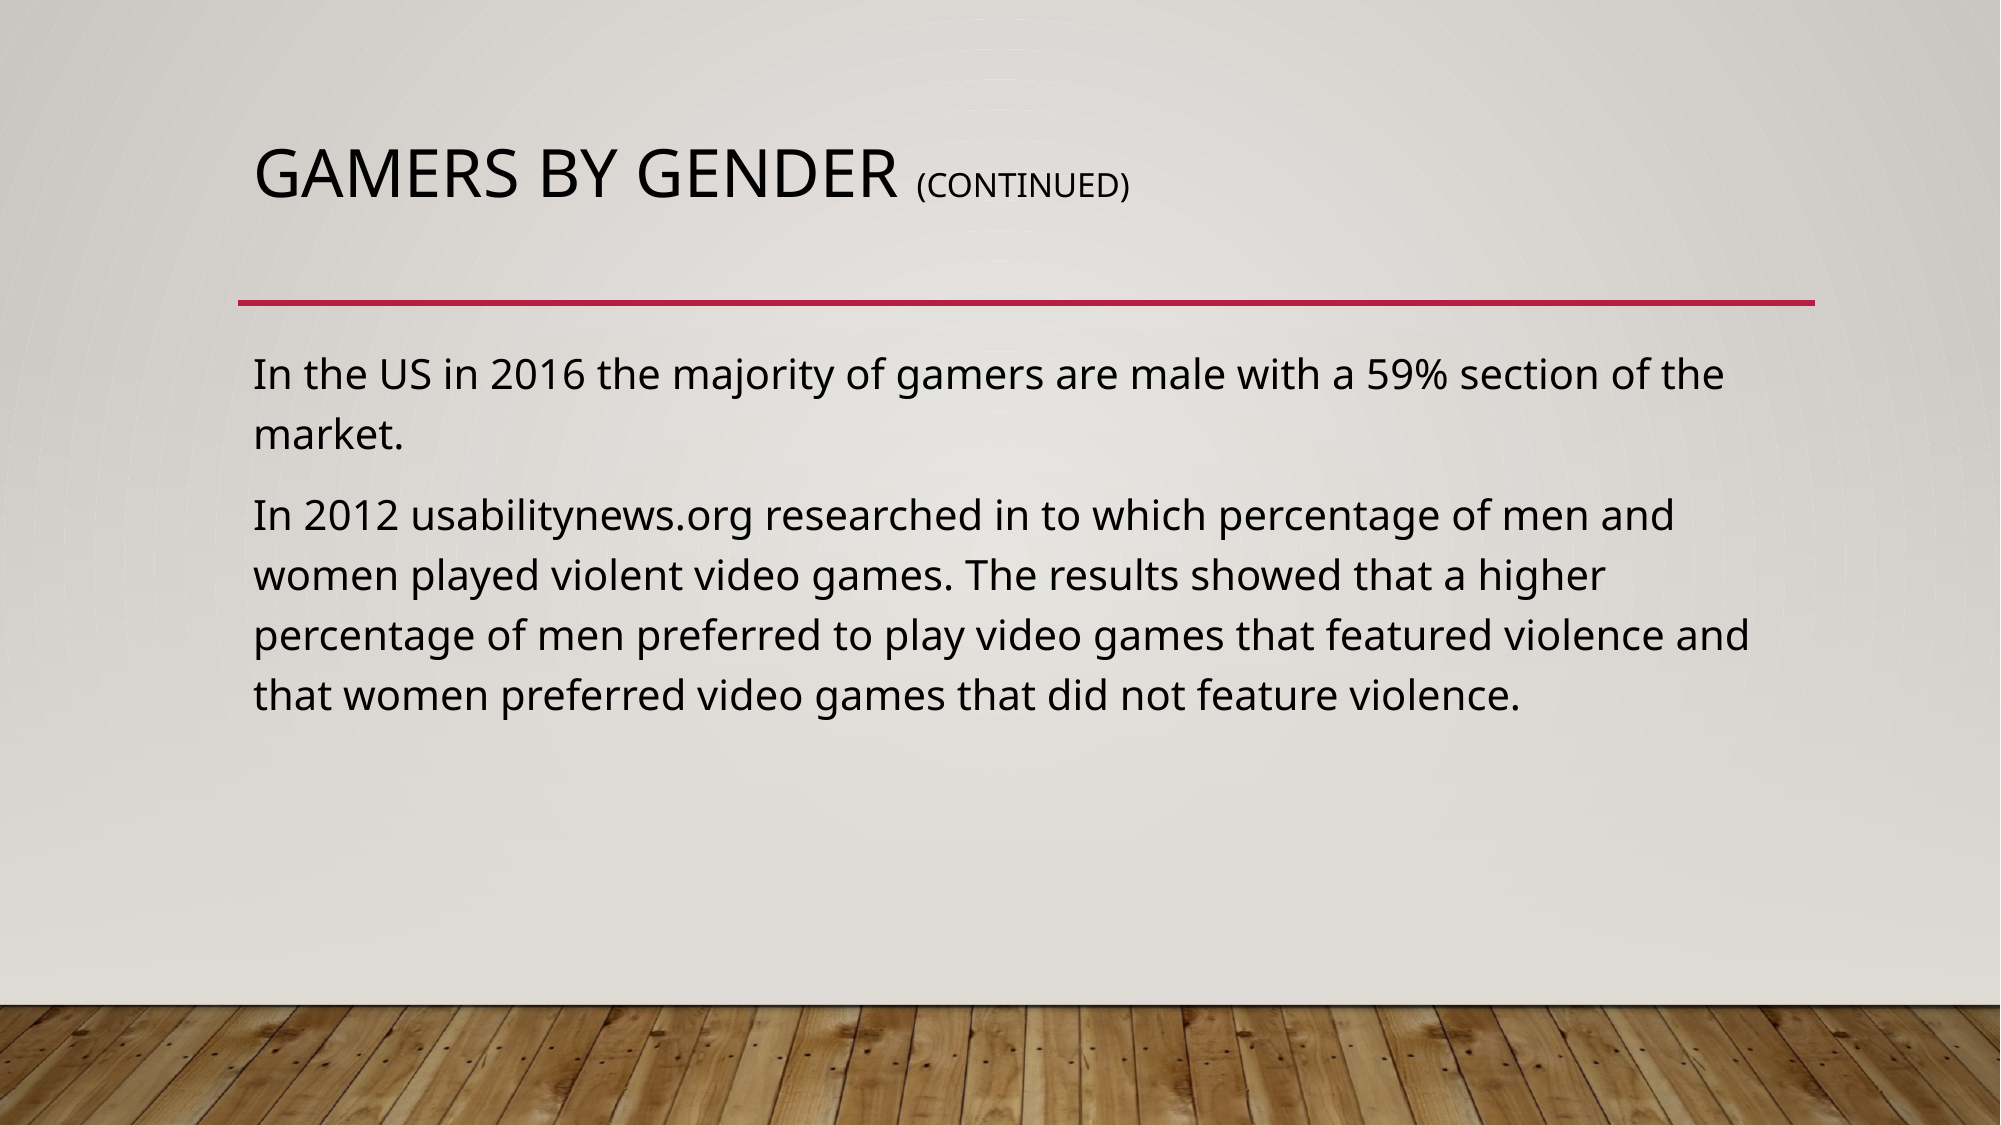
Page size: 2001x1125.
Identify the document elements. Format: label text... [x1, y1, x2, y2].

title Gamers by gender (continued) [238, 131, 1814, 305]
list In the US in 2016 the majority of gamers are male with a 59% section of the market. In 2012 usabilitynews.org researched in to which percentage of men and women played violent video games. The results showed that a higher percentage of men preferred to play video games that featured violence and that women preferred video games that did not feature violence. [238, 330, 1814, 897]
picture [0, 1005, 2000, 1125]
